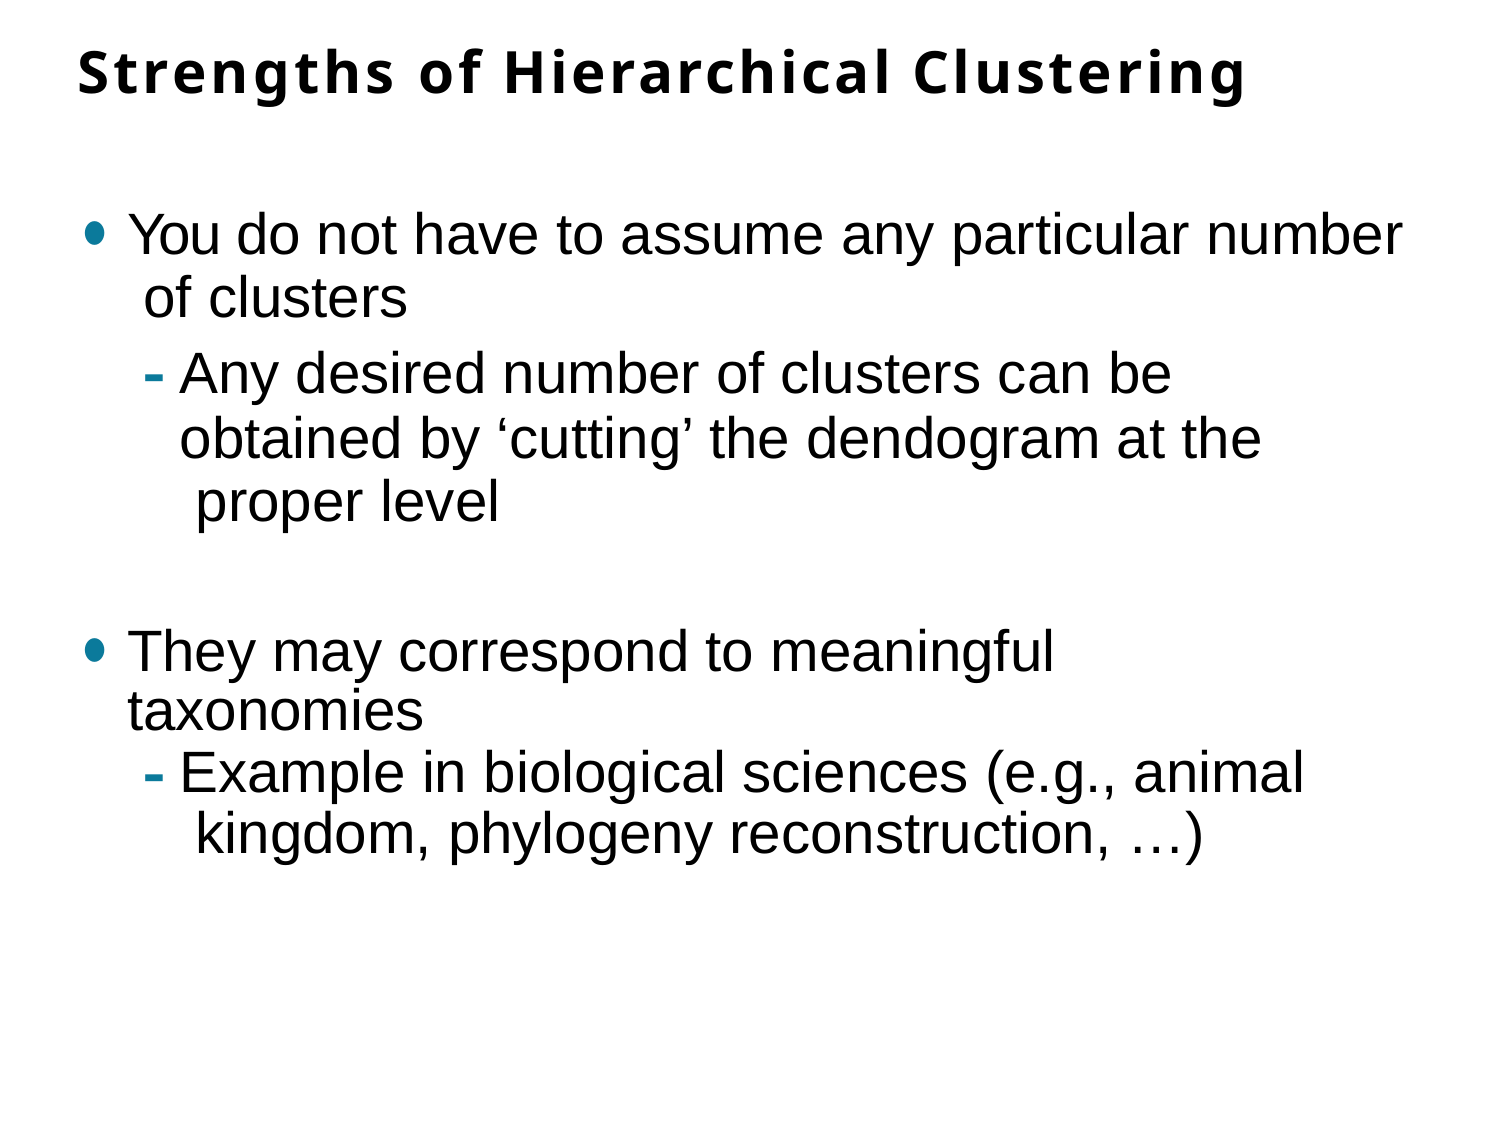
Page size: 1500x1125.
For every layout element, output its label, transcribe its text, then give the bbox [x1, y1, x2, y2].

title Strengths of Hierarchical Clustering [75, 26, 1425, 224]
text_box You do not have to assume any particular number of clusters Any desired number of clusters can be obtained by ‘cutting’ the dendogram at the proper level They may correspond to meaningful taxonomies Example in biological sciences (e.g., animal kingdom, phylogeny reconstruction, …) [80, 202, 1415, 866]
